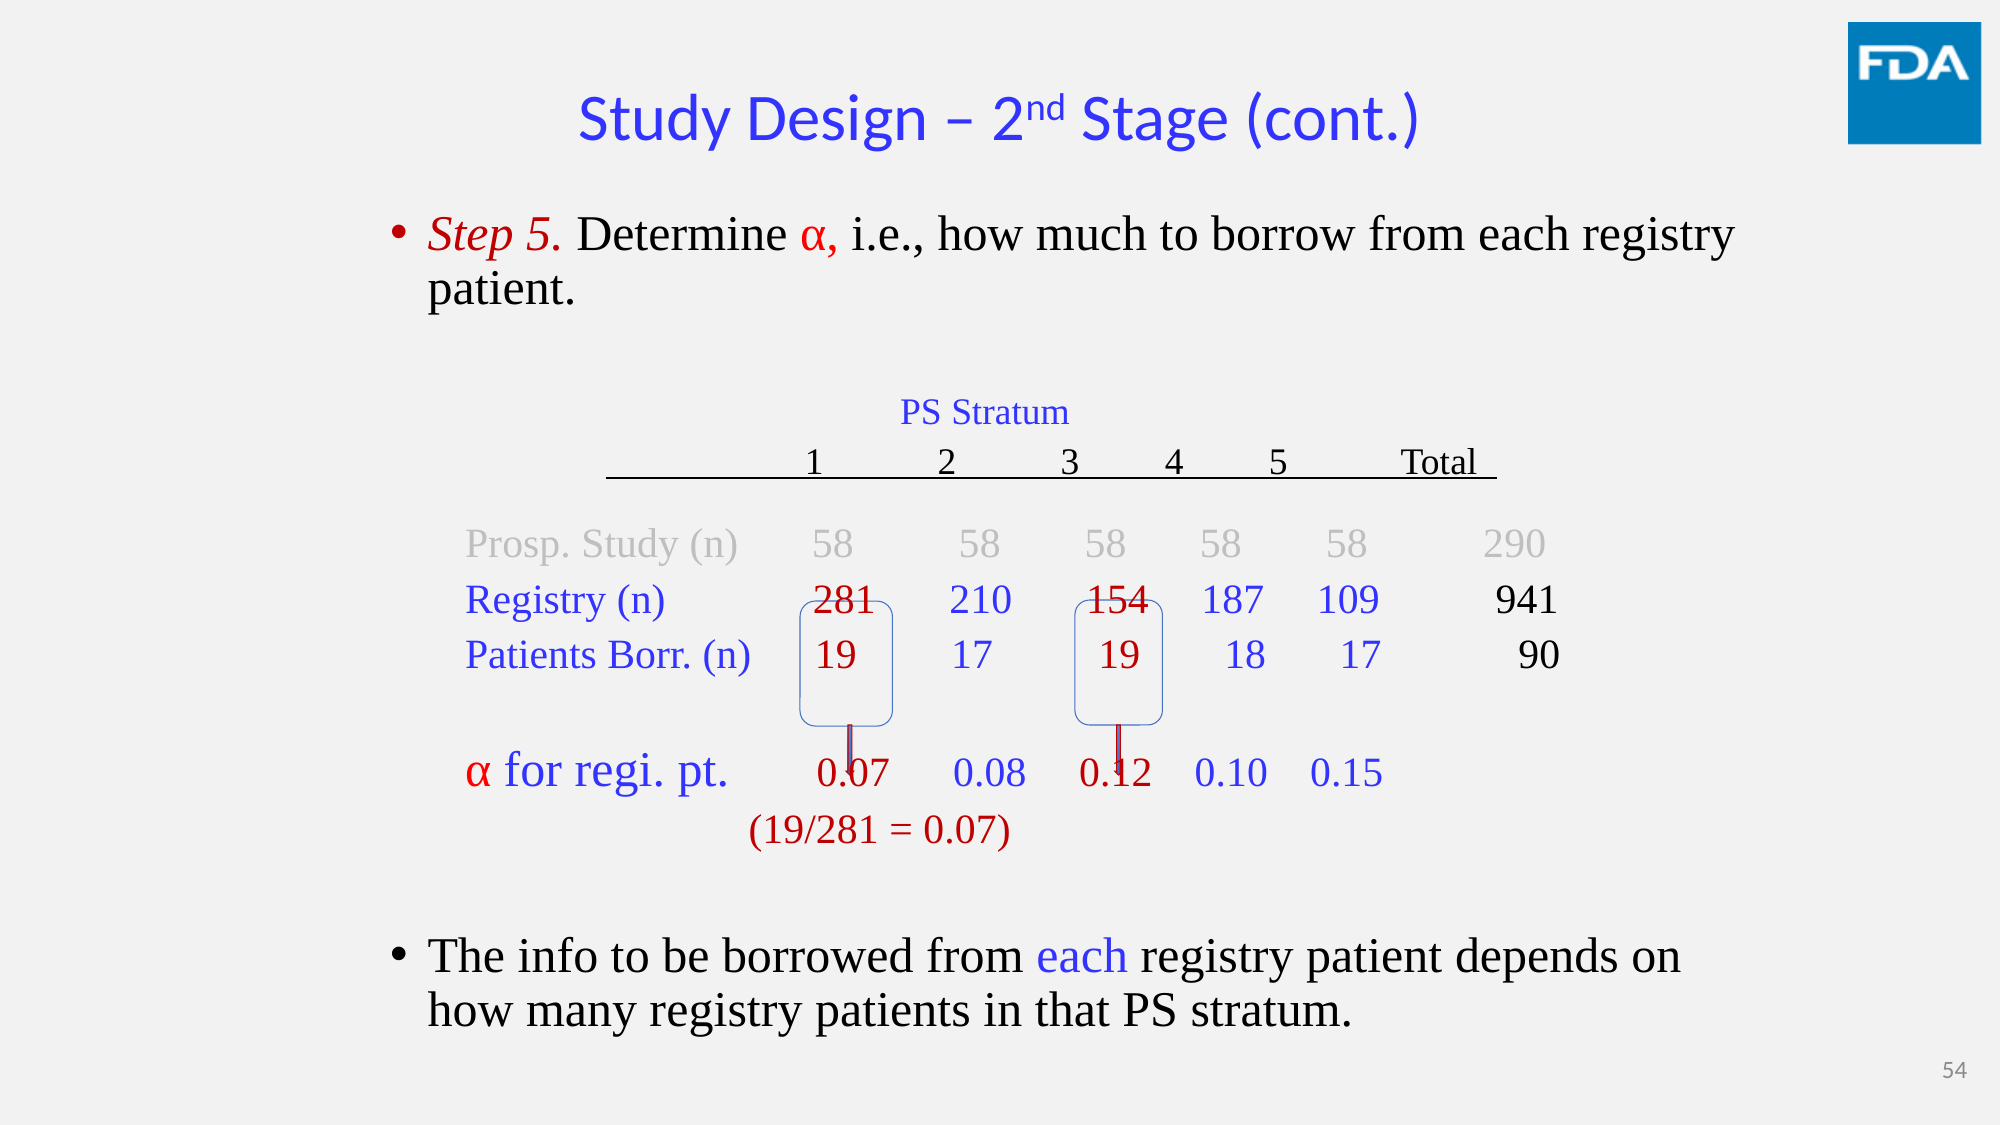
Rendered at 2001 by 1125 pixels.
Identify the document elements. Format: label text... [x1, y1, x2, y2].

picture [1859, 46, 1929, 80]
title Study Design – 2nd Stage (cont.) [339, 62, 1661, 175]
picture [1927, 46, 1968, 80]
picture [1848, 22, 1983, 146]
slide_number 54 [1532, 1038, 1983, 1099]
list Step 5. Determine α, i.e., how much to borrow from each registry patient. PS Stratum 1 2 3 4 5 Total Prosp. Study (n) 58 58 58 58 58 290 Registry (n) 281 210 154 187 109 941 Patients Borr. (n) 19 17 19 18 17 90 α for regi. pt. 0.07 0.08 0.12 0.10 0.15 (19/281 = 0.07) The info to be borrowed from each registry patient depends on how many registry patients in that PS stratum. [375, 200, 1763, 1125]
